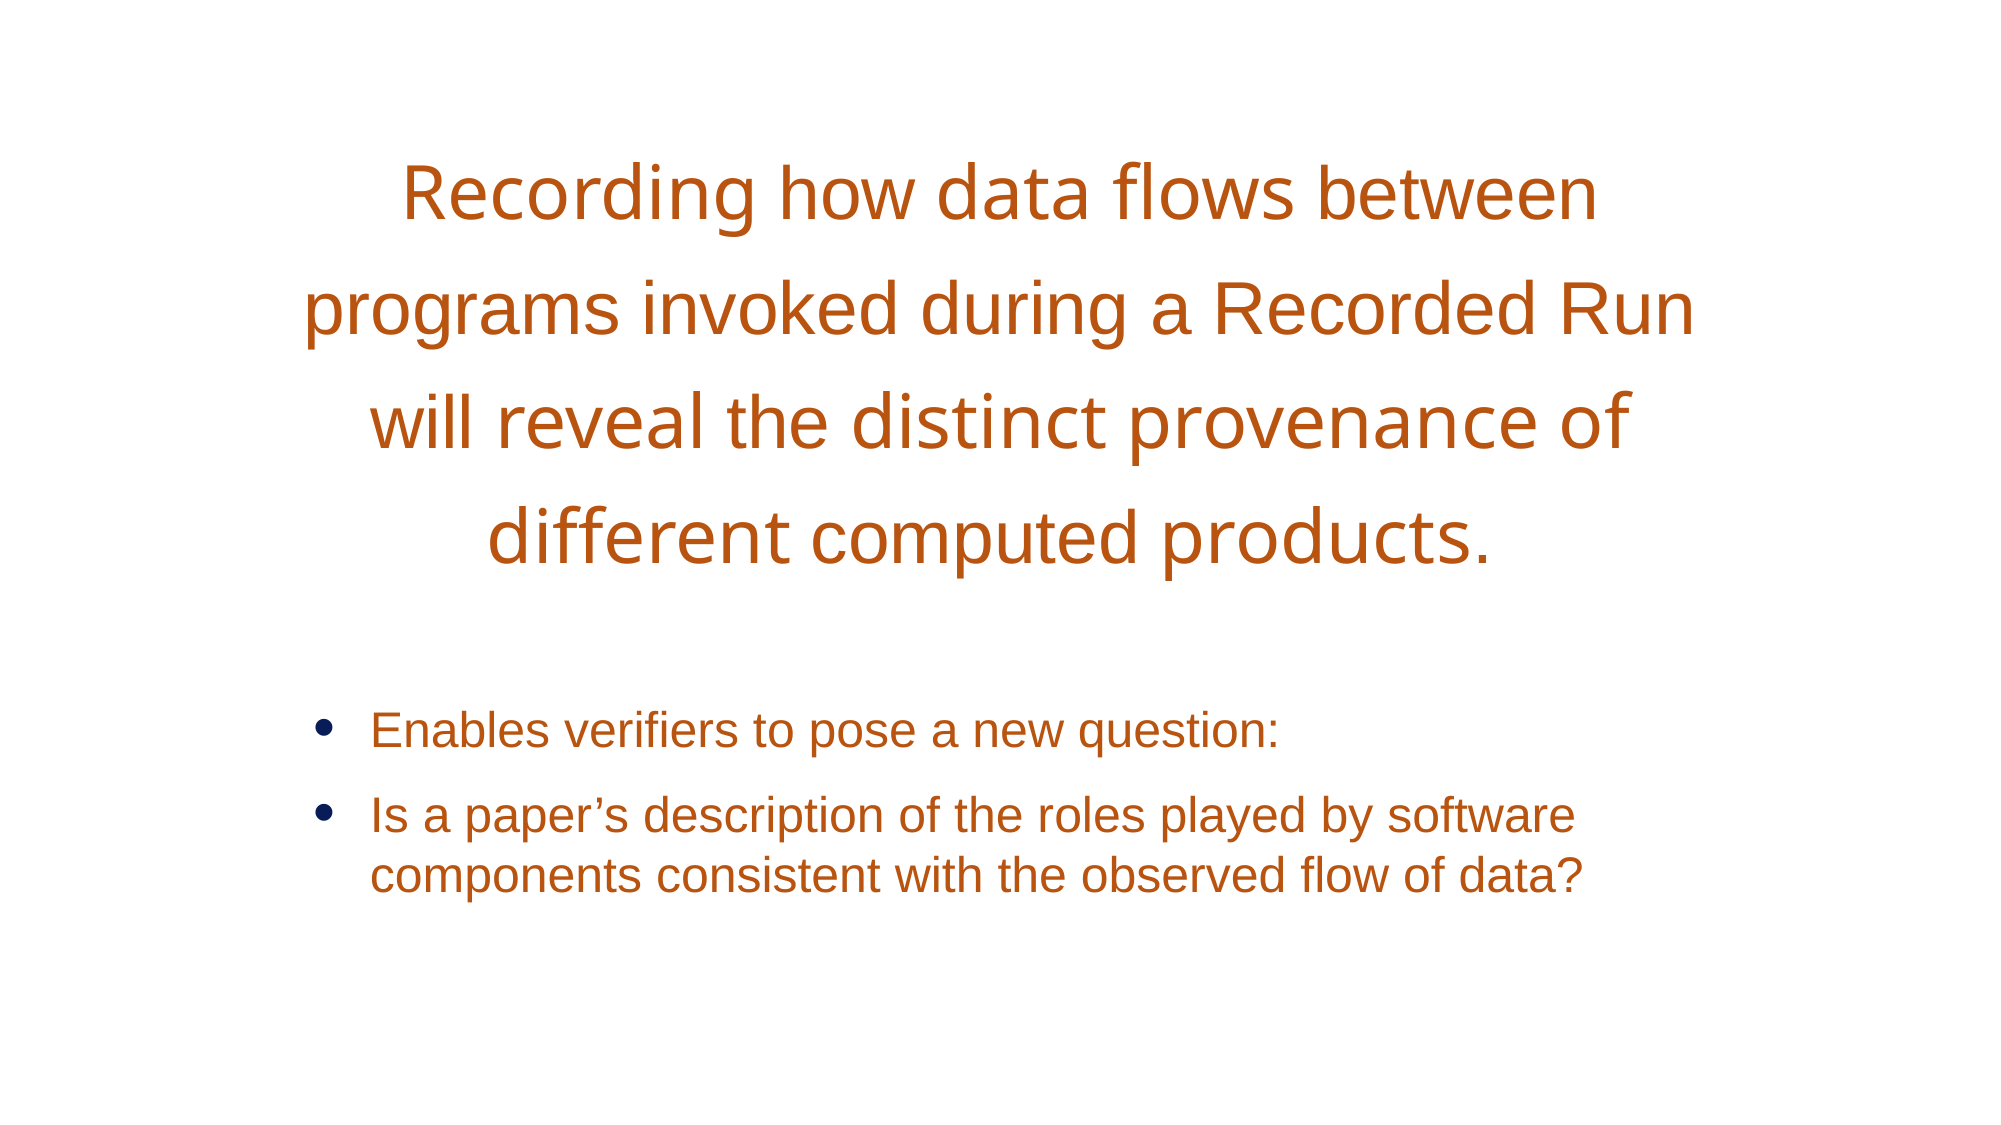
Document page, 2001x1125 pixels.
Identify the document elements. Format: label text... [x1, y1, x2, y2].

text_box Recording how data flows between programs invoked during a Recorded Run will reveal the distinct provenance of different computed products. [269, 112, 1725, 586]
text_box Enables verifiers to pose a new question: Is a paper’s description of the roles played by software components consistent with the observed flow of data? [212, 689, 1782, 910]
